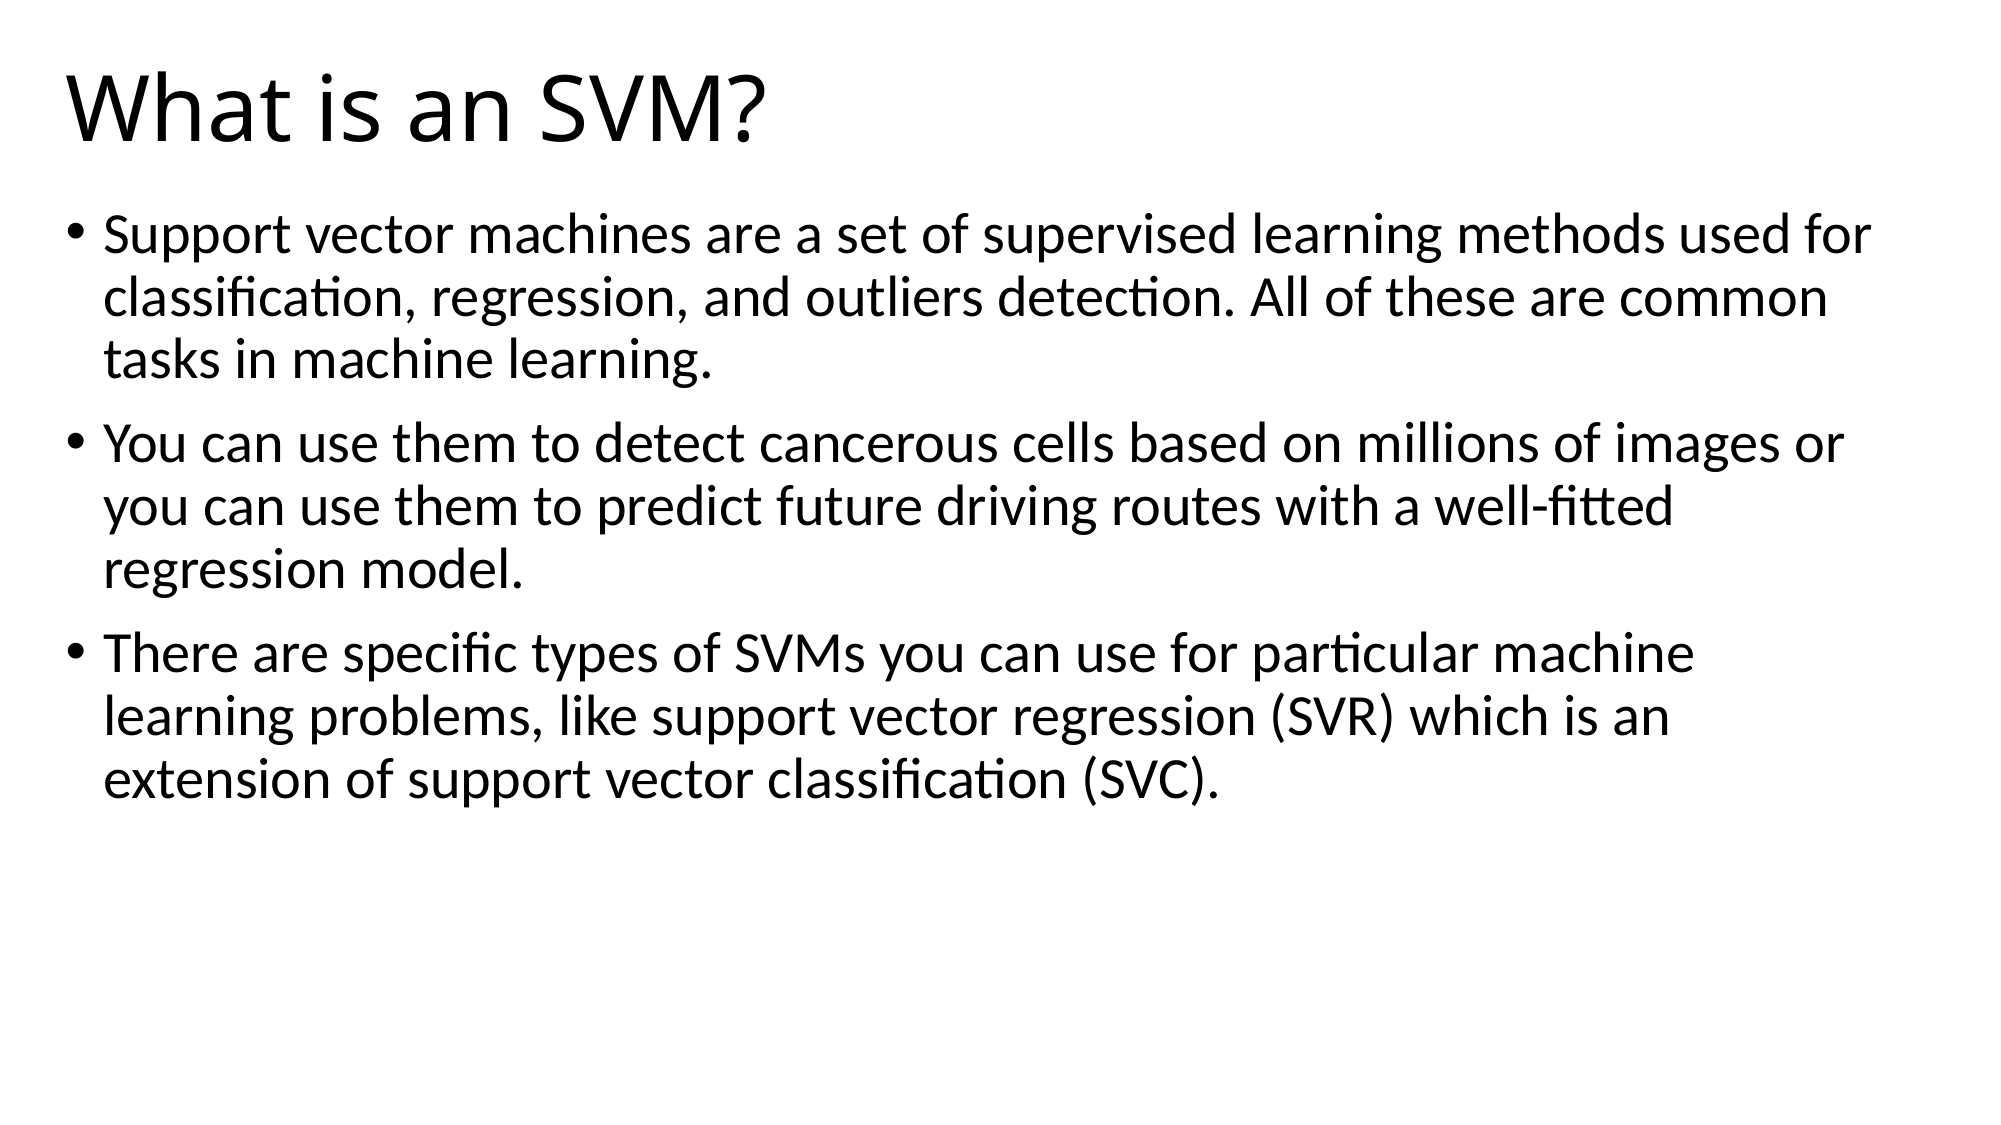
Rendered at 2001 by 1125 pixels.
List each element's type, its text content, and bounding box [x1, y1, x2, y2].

list Support vector machines are a set of supervised learning methods used for classification, regression, and outliers detection. All of these are common tasks in machine learning. You can use them to detect cancerous cells based on millions of images or you can use them to predict future driving routes with a well-fitted regression model. There are specific types of SVMs you can use for particular machine learning problems, like support vector regression (SVR) which is an extension of support vector classification (SVC). [50, 195, 1905, 910]
title What is an SVM? [50, 45, 1776, 179]
